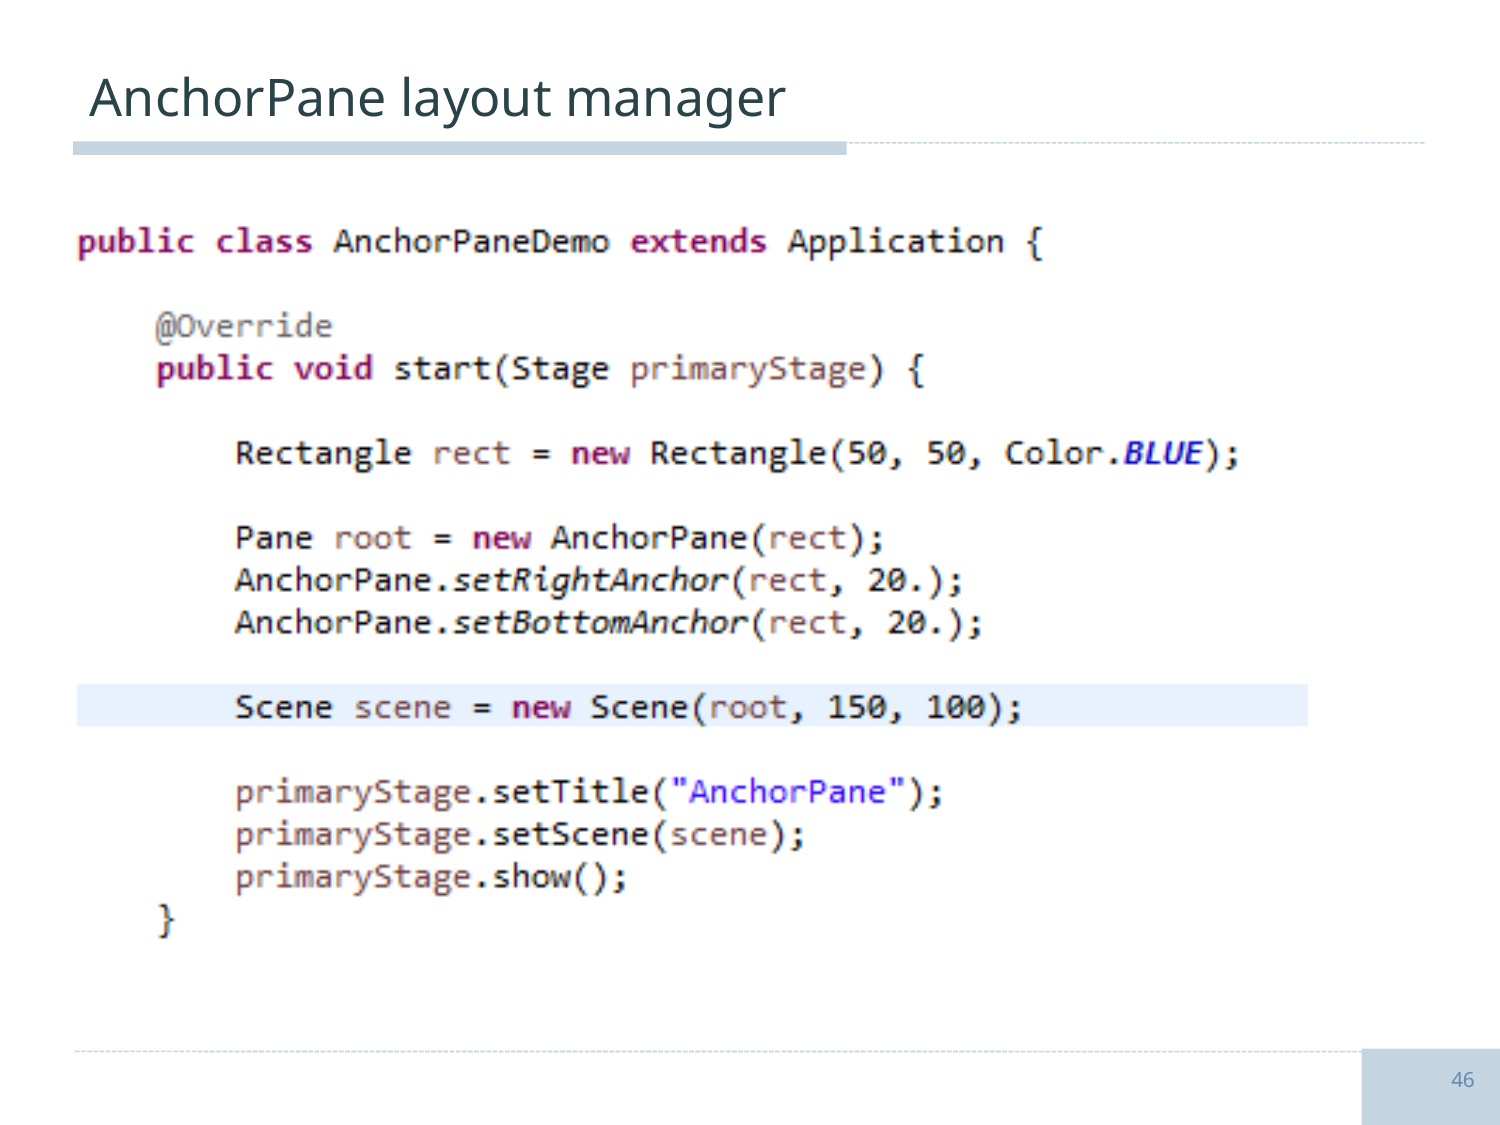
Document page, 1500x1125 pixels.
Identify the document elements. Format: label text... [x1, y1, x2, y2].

picture [74, 224, 1308, 956]
title AnchorPane layout manager [75, 24, 1425, 134]
